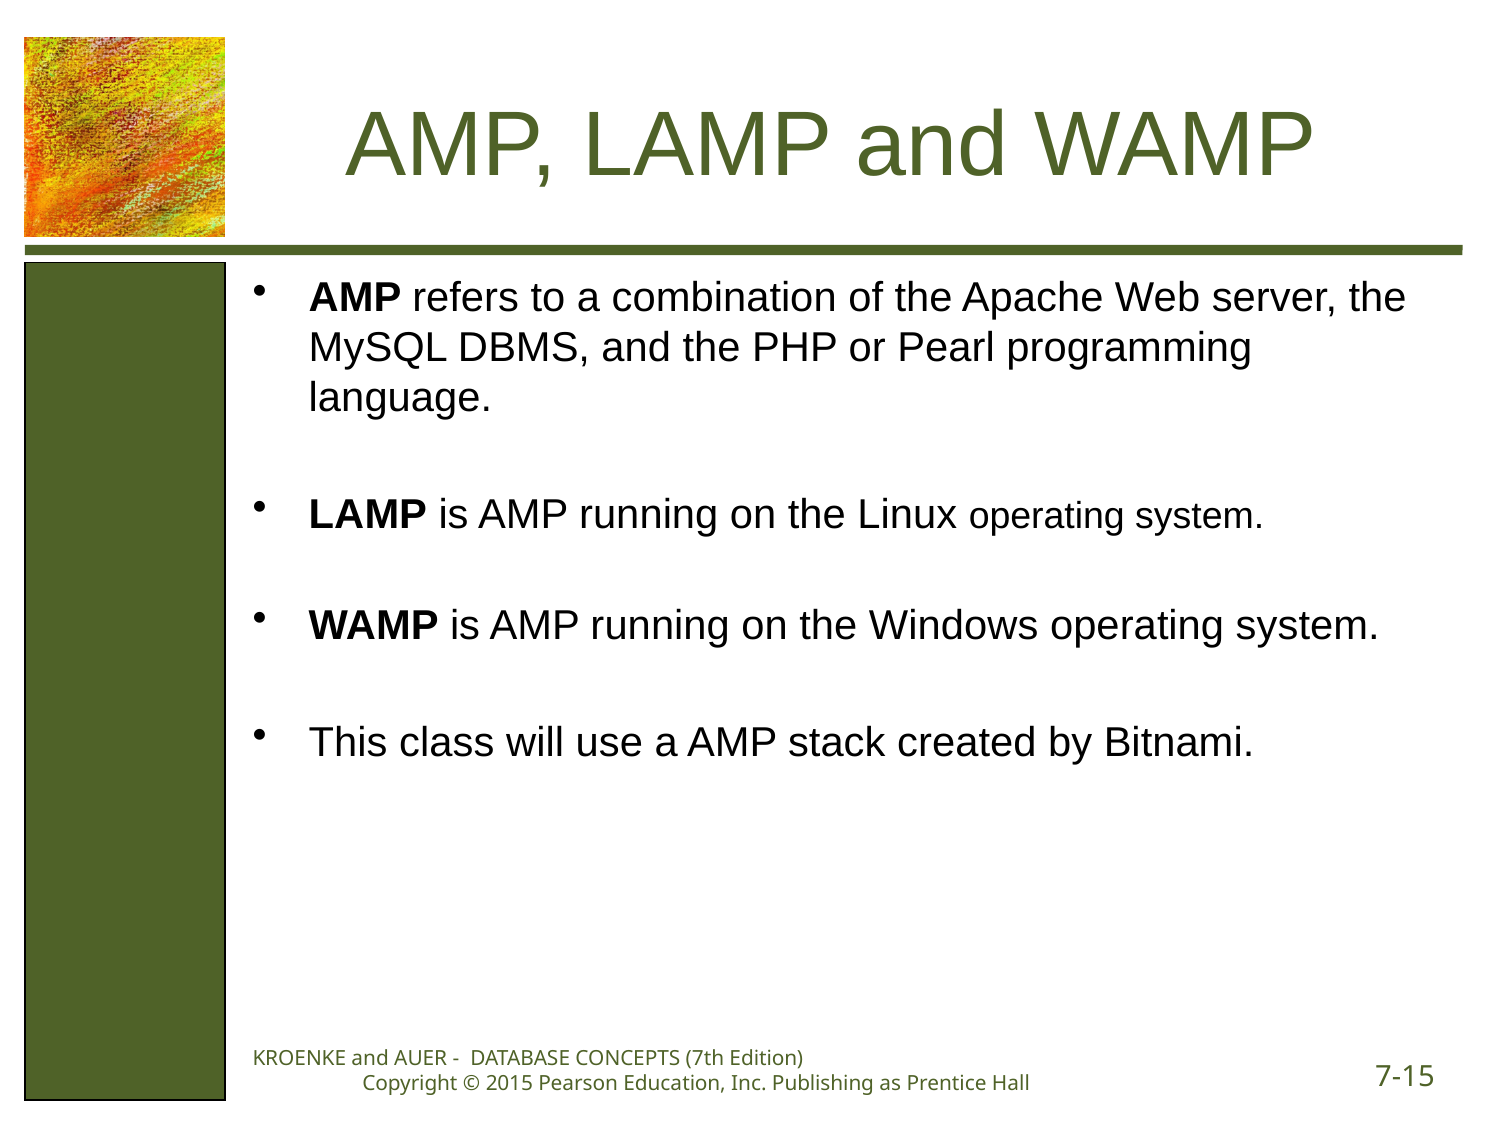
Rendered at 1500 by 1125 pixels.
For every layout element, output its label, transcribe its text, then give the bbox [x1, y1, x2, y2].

footer KROENKE and AUER - DATABASE CONCEPTS (7th Edition) Copyright © 2015 Pearson Education, Inc. Publishing as Prentice Hall [237, 1037, 1088, 1104]
picture [24, 37, 225, 237]
list AMP refers to a combination of the Apache Web server, the MySQL DBMS, and the PHP or Pearl programming language. LAMP is AMP running on the Linux operating system. WAMP is AMP running on the Windows operating system. This class will use a AMP stack created by Bitnami. [237, 262, 1426, 1026]
slide_number 7-15 [1287, 1049, 1451, 1103]
title AMP, LAMP and WAMP [237, 44, 1426, 233]
